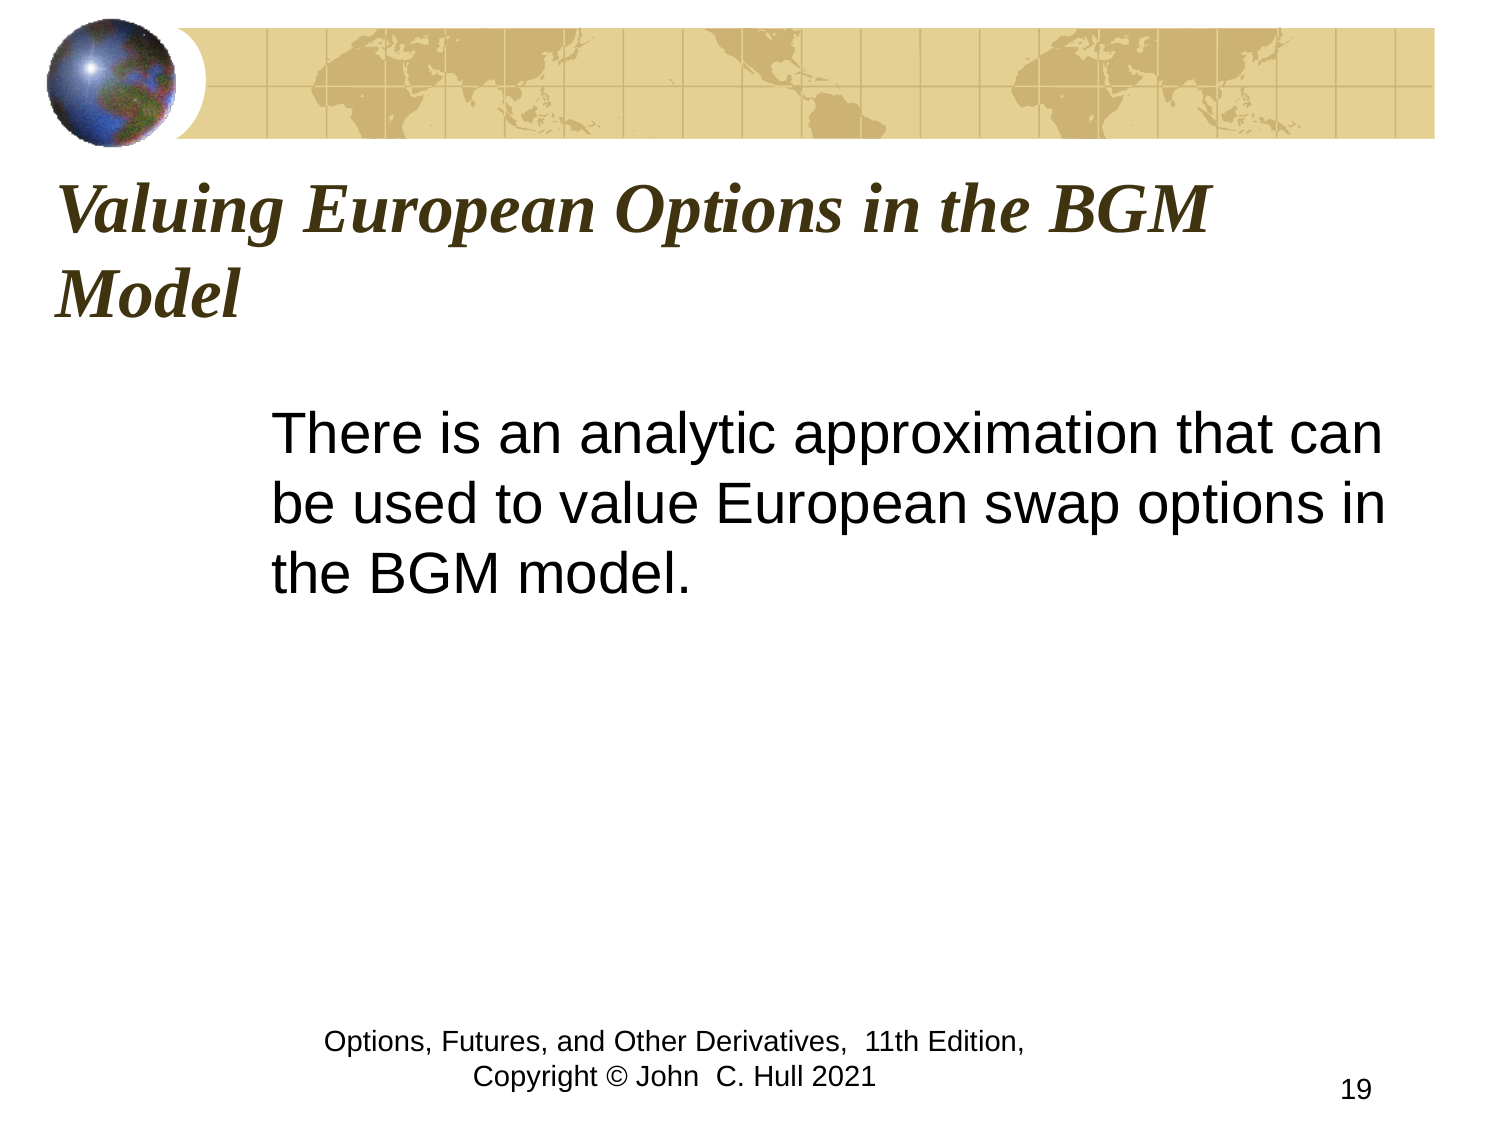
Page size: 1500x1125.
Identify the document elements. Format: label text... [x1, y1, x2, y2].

title Valuing European Options in the BGM Model [40, 152, 1316, 341]
picture [42, 14, 190, 151]
list There is an analytic approximation that can be used to value European swap options in the BGM model. [200, 387, 1425, 1006]
footer Options, Futures, and Other Derivatives, 11th Edition, Copyright © John C. Hull 2021 [262, 1024, 1088, 1101]
slide_number 19 [1074, 1037, 1388, 1113]
